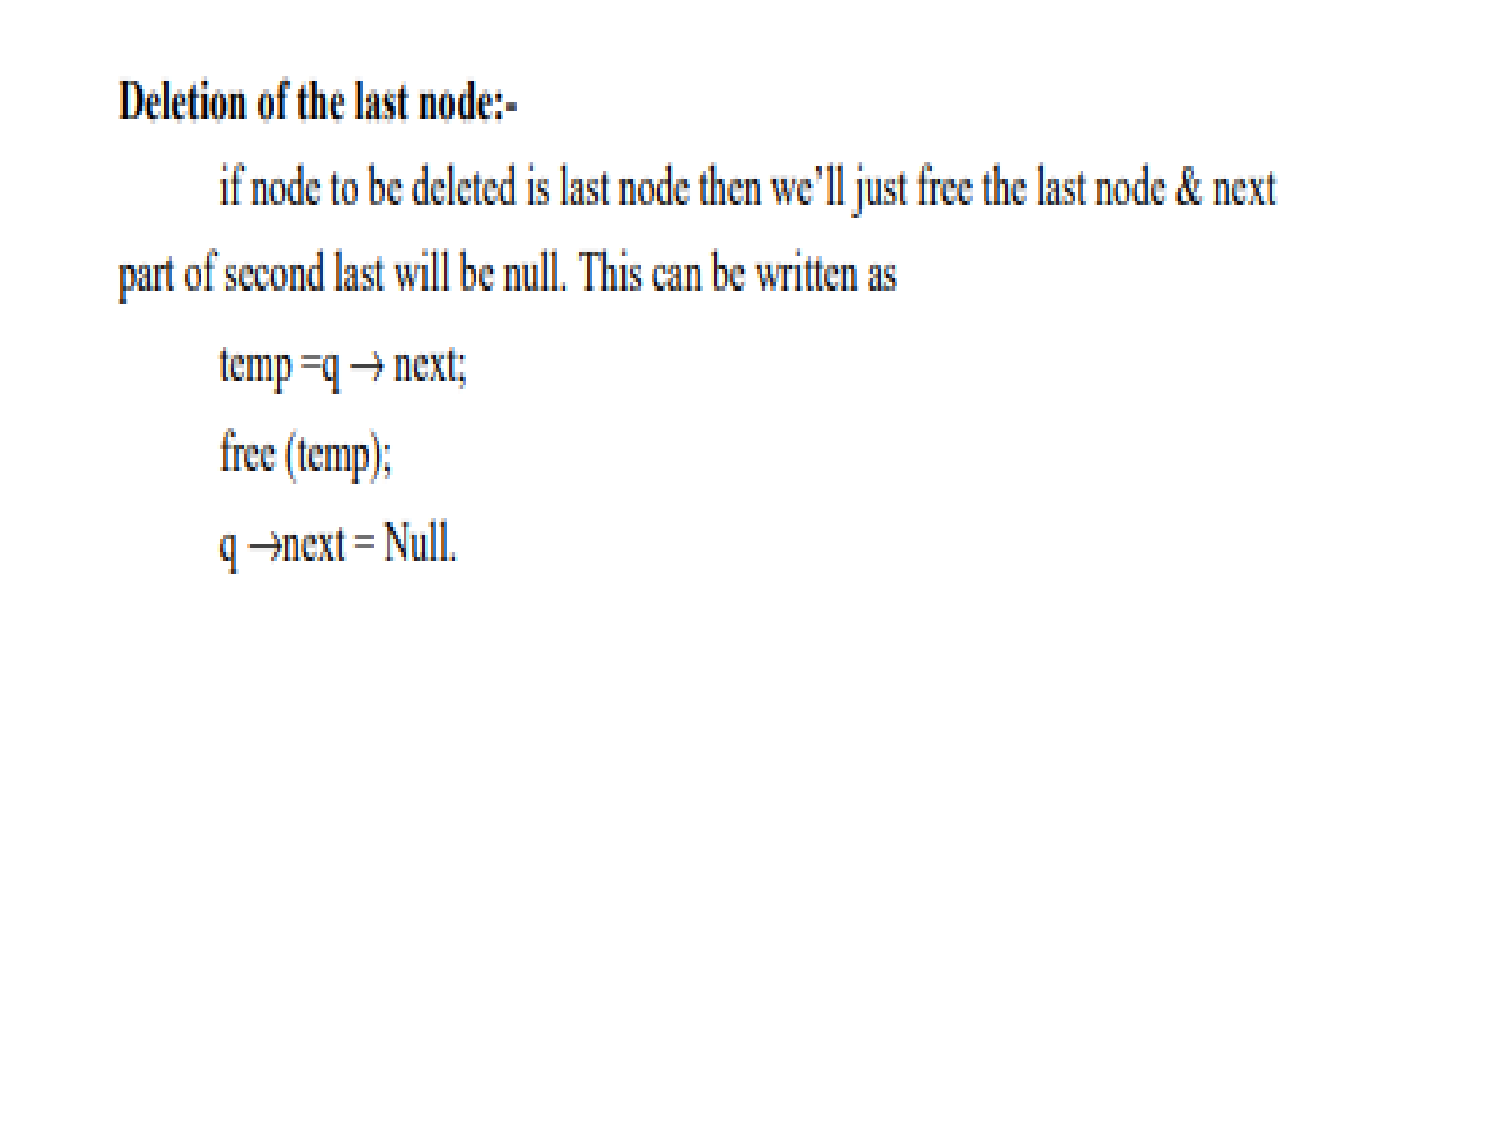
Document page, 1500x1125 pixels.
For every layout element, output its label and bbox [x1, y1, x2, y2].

list [74, 4, 1413, 601]
